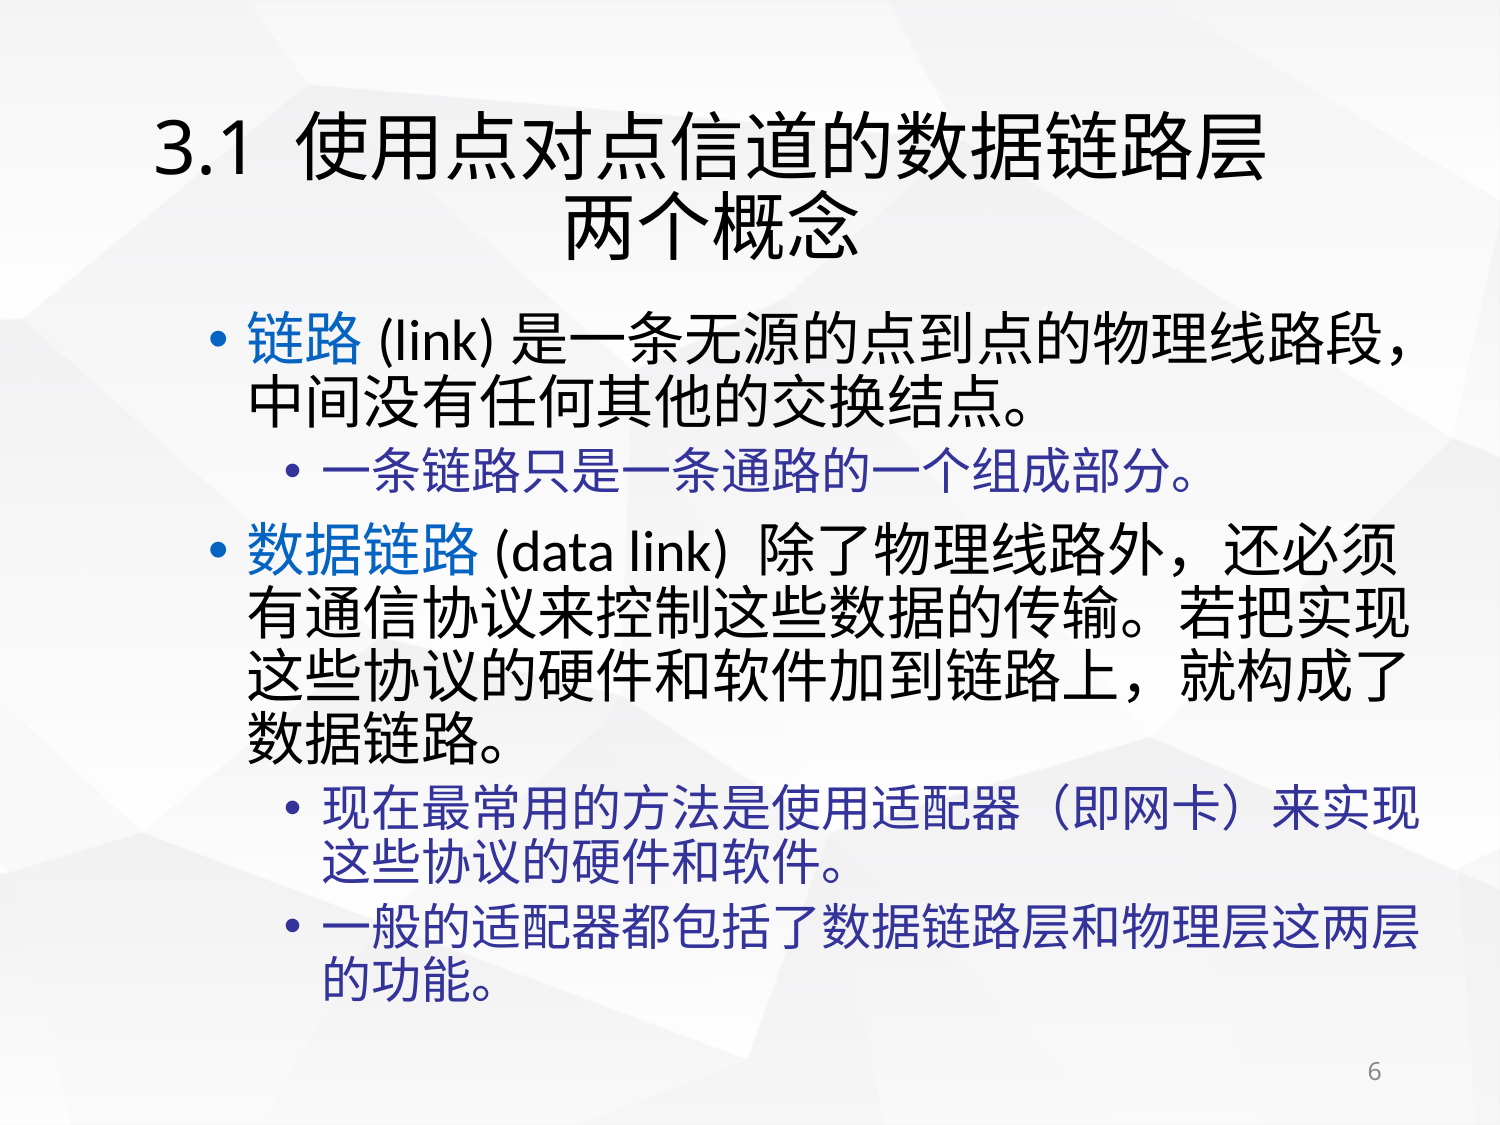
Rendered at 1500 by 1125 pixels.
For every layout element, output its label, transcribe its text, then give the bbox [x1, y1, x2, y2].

list 链路(link)是一条无源的点到点的物理线路段，中间没有任何其他的交换结点。 一条链路只是一条通路的一个组成部分。 数据链路(data link) 除了物理线路外，还必须有通信协议来控制这些数据的传输。若把实现这些协议的硬件和软件加到链路上，就构成了数据链路。 现在最常用的方法是使用适配器（即网卡）来实现这些协议的硬件和软件。 一般的适配器都包括了数据链路层和物理层这两层的功能。 [193, 302, 1469, 1097]
title 3.1 使用点对点信道的数据链路层 两个概念 [0, 101, 1424, 279]
slide_number 6 [1059, 1042, 1397, 1103]
picture [0, 0, 1500, 1125]
